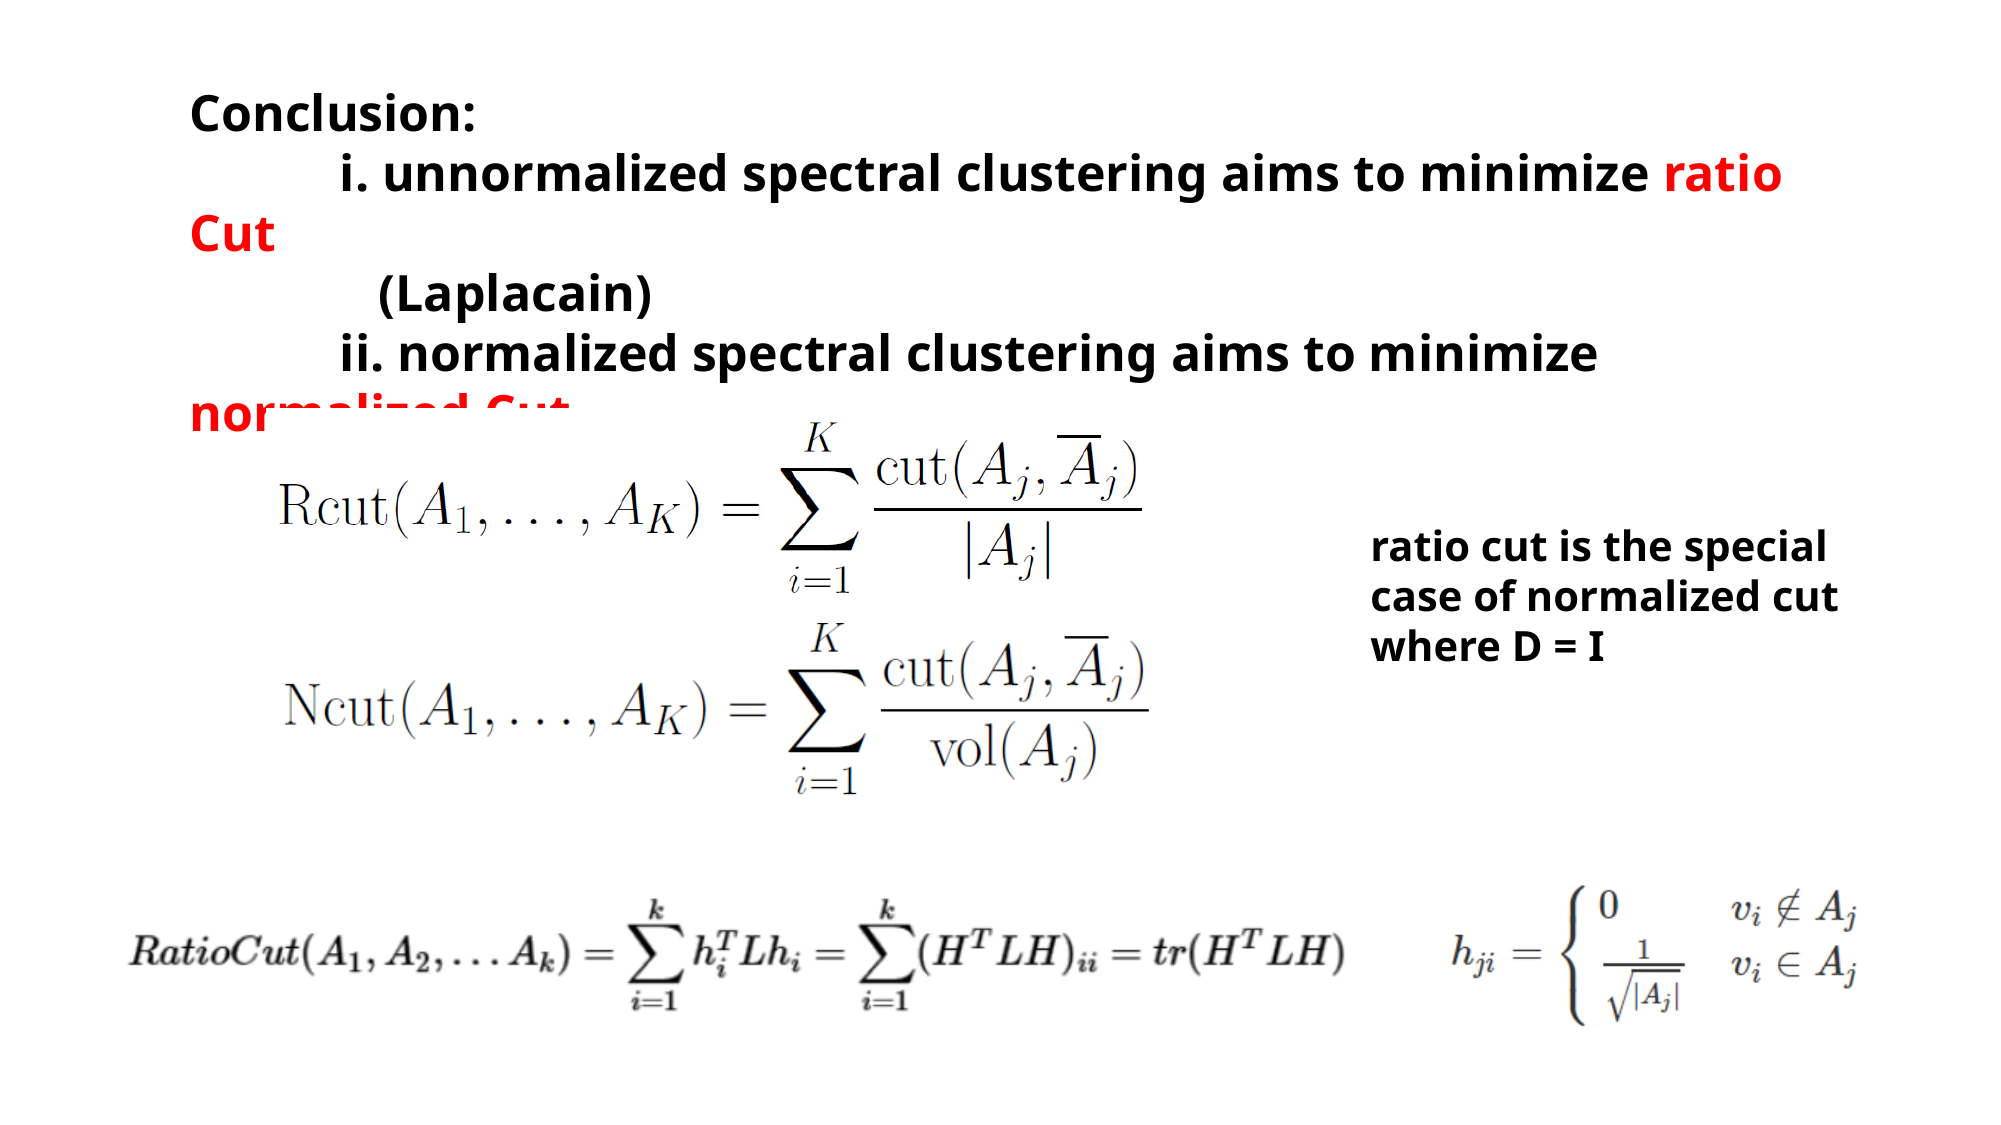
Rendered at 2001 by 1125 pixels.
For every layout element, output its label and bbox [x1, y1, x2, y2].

text_box [102, 74, 1866, 1033]
